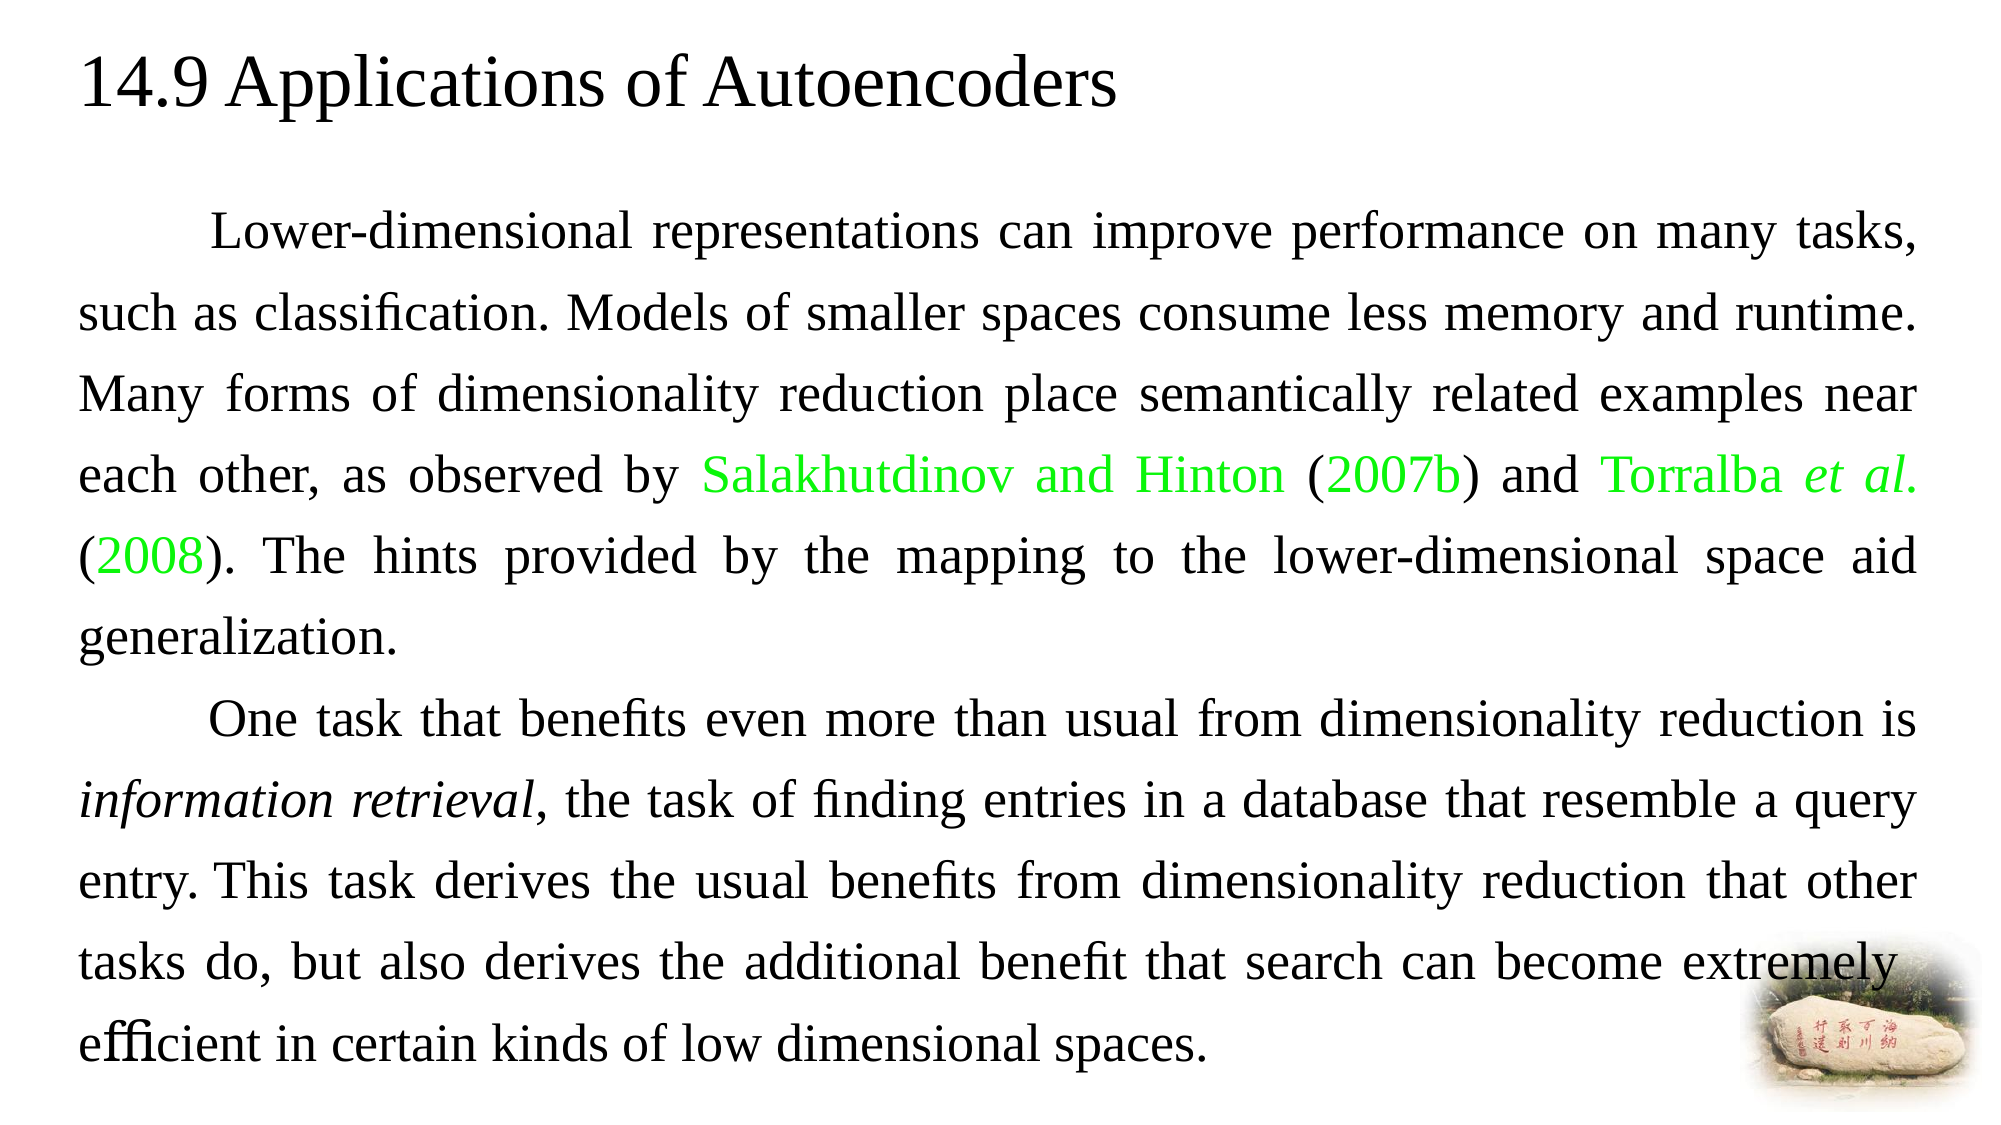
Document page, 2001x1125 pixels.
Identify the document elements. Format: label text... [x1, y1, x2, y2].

list Lower-dimensional representations can improve performance on many tasks, such as classiﬁcation. Models of smaller spaces consume less memory and runtime. Many forms of dimensionality reduction place semantically related examples near each other, as observed by Salakhutdinov and Hinton (2007b) and Torralba et al. (2008). The hints provided by the mapping to the lower-dimensional space aid generalization. One task that beneﬁts even more than usual from dimensionality reduction is information retrieval, the task of ﬁnding entries in a database that resemble a query entry. This task derives the usual beneﬁts from dimensionality reduction that other tasks do, but also derives the additional beneﬁt that search can become extremely eﬃcient in certain kinds of low dimensional spaces. [63, 171, 1936, 1014]
picture [1740, 927, 1985, 1112]
title 14.9 Applications of Autoencoders [63, 21, 1936, 142]
